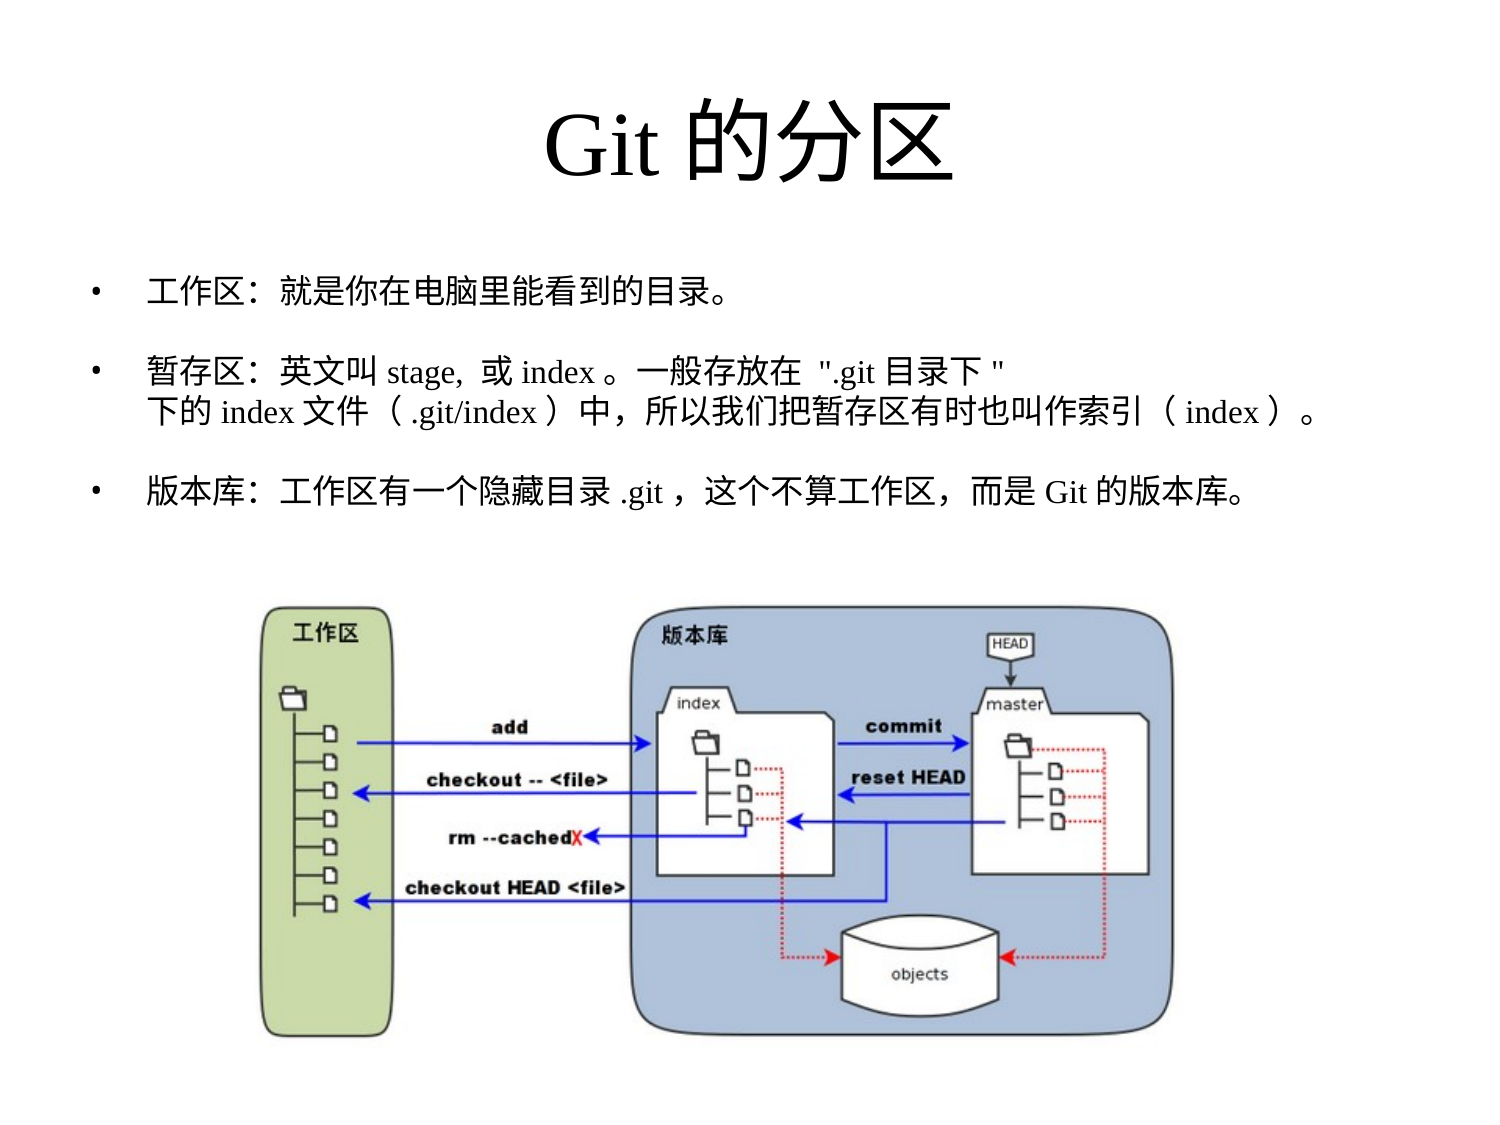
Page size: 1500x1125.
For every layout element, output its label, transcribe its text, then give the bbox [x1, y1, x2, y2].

picture [182, 547, 1250, 1106]
title Git的分区 [74, 44, 1426, 233]
list 工作区：就是你在电脑里能看到的目录。 暂存区：英文叫stage, 或index。一般存放在 ".git目录下" 下的index文件（.git/index）中，所以我们把暂存区有时也叫作索引（index）。 版本库：工作区有一个隐藏目录.git，这个不算工作区，而是Git的版本库。 [74, 262, 1426, 1006]
